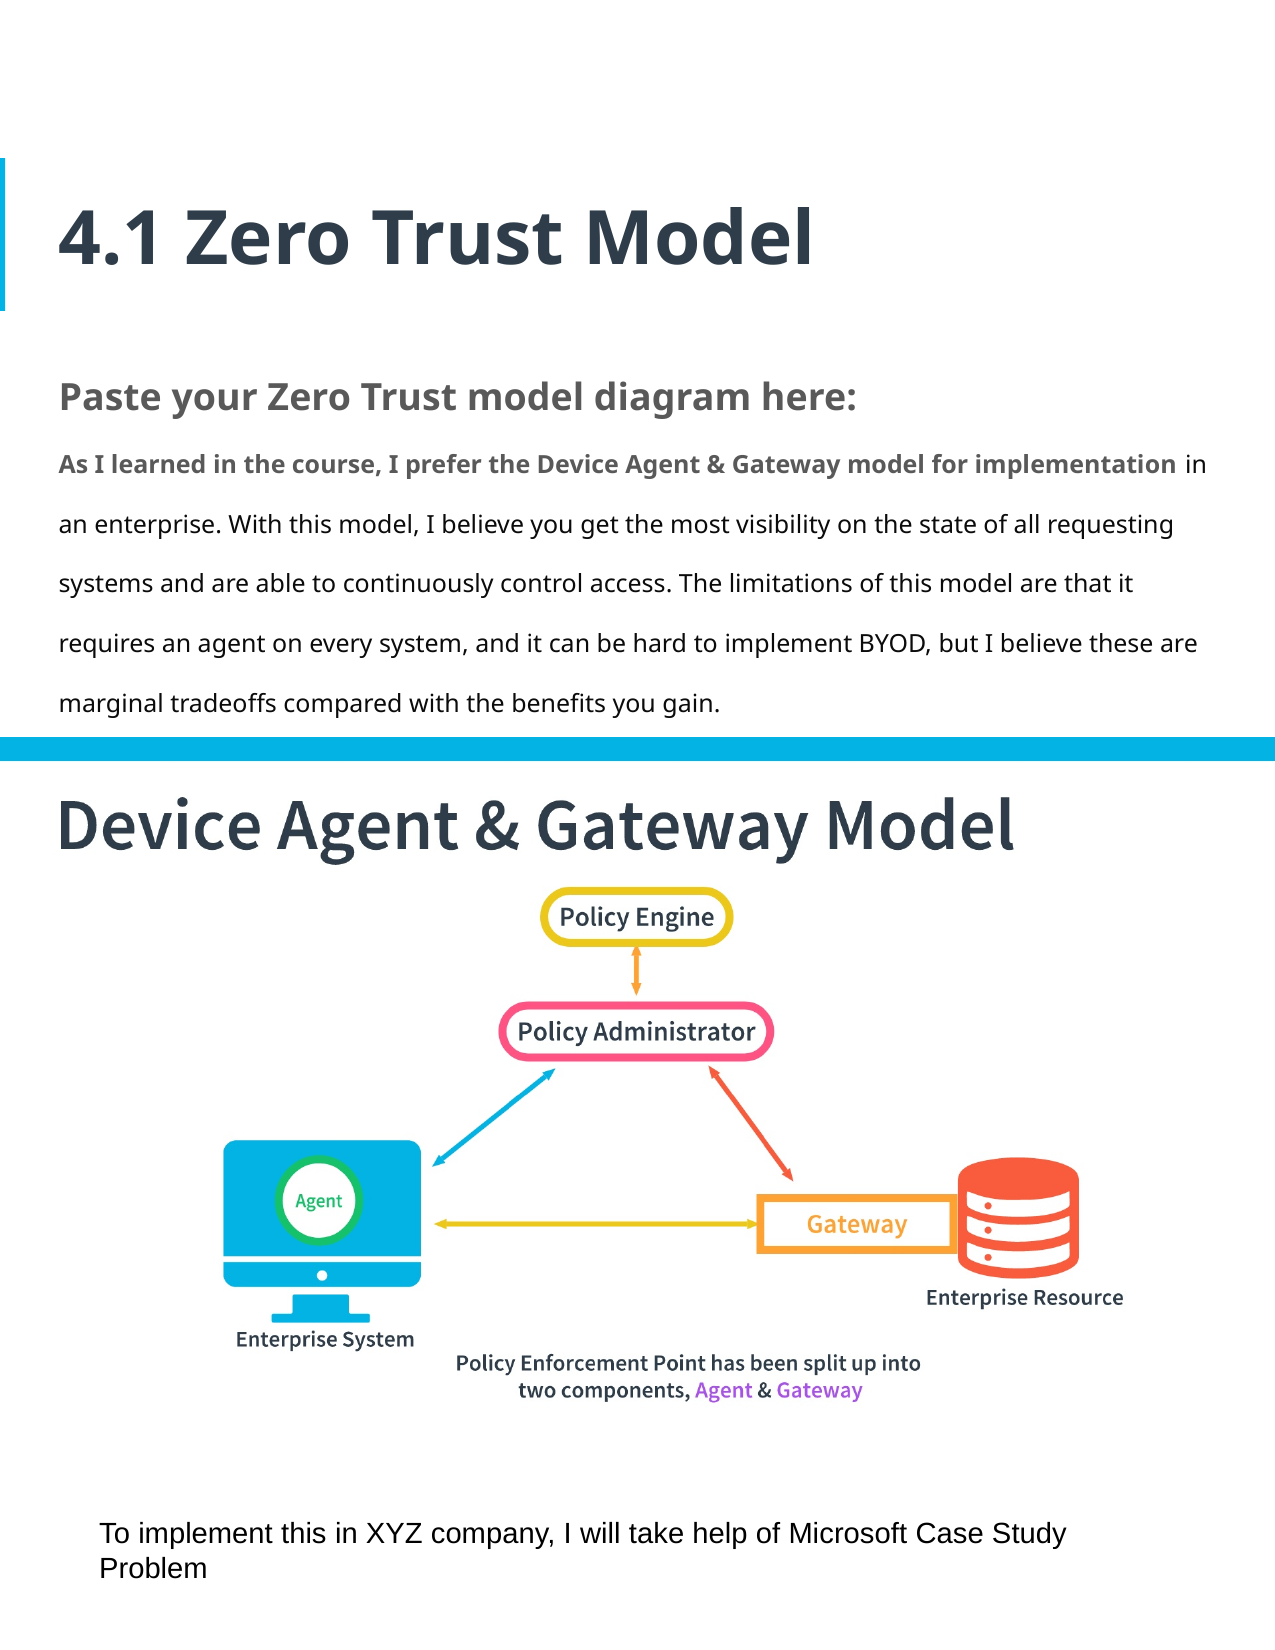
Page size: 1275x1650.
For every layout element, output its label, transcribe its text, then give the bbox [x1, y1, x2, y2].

title 4.1 Zero Trust Model [43, 142, 1232, 313]
list Paste your Zero Trust model diagram here: As I learned in the course, I prefer the Device Agent & Gateway model for implementation in an enterprise. With this model, I believe you get the most visibility on the state of all requesting systems and are able to continuously control access. The limitations of this model are that it requires an agent on every system, and it can be hard to implement BYOD, but I believe these are marginal tradeoffs compared with the benefits you gain. [43, 313, 1232, 736]
picture [0, 761, 1275, 1456]
text_box To implement this in XYZ company, I will take help of Microsoft Case Study Problem [84, 1507, 1191, 1592]
